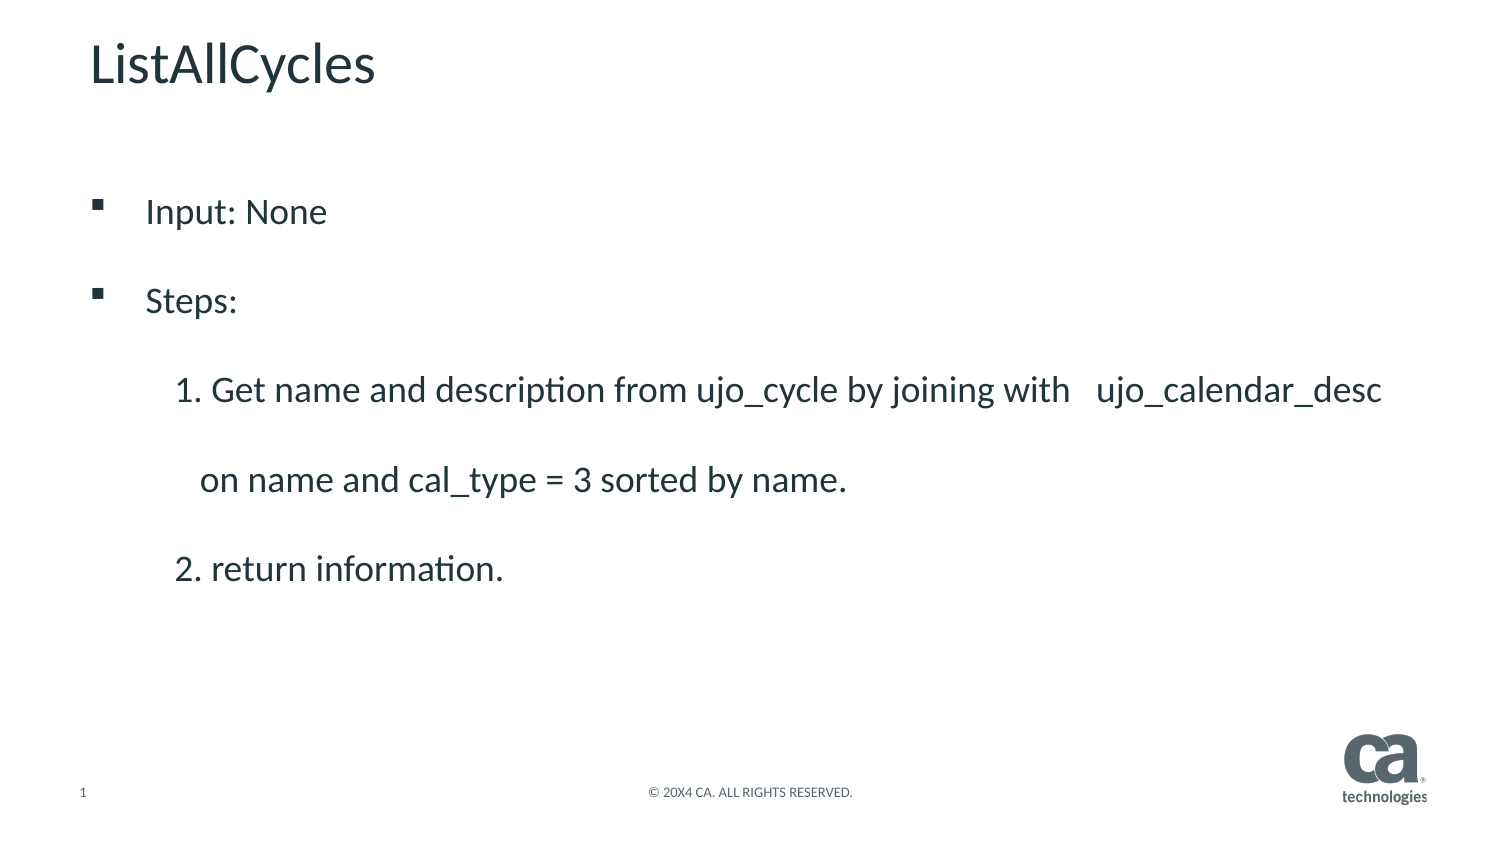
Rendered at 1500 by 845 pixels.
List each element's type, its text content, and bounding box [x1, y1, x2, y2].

list Input: None Steps: 1. Get name and description from ujo_cycle by joining with ujo_calendar_desc on name and cal_type = 3 sorted by name. 2. return information. [74, 164, 1415, 703]
title ListAllCycles [75, 25, 1425, 94]
